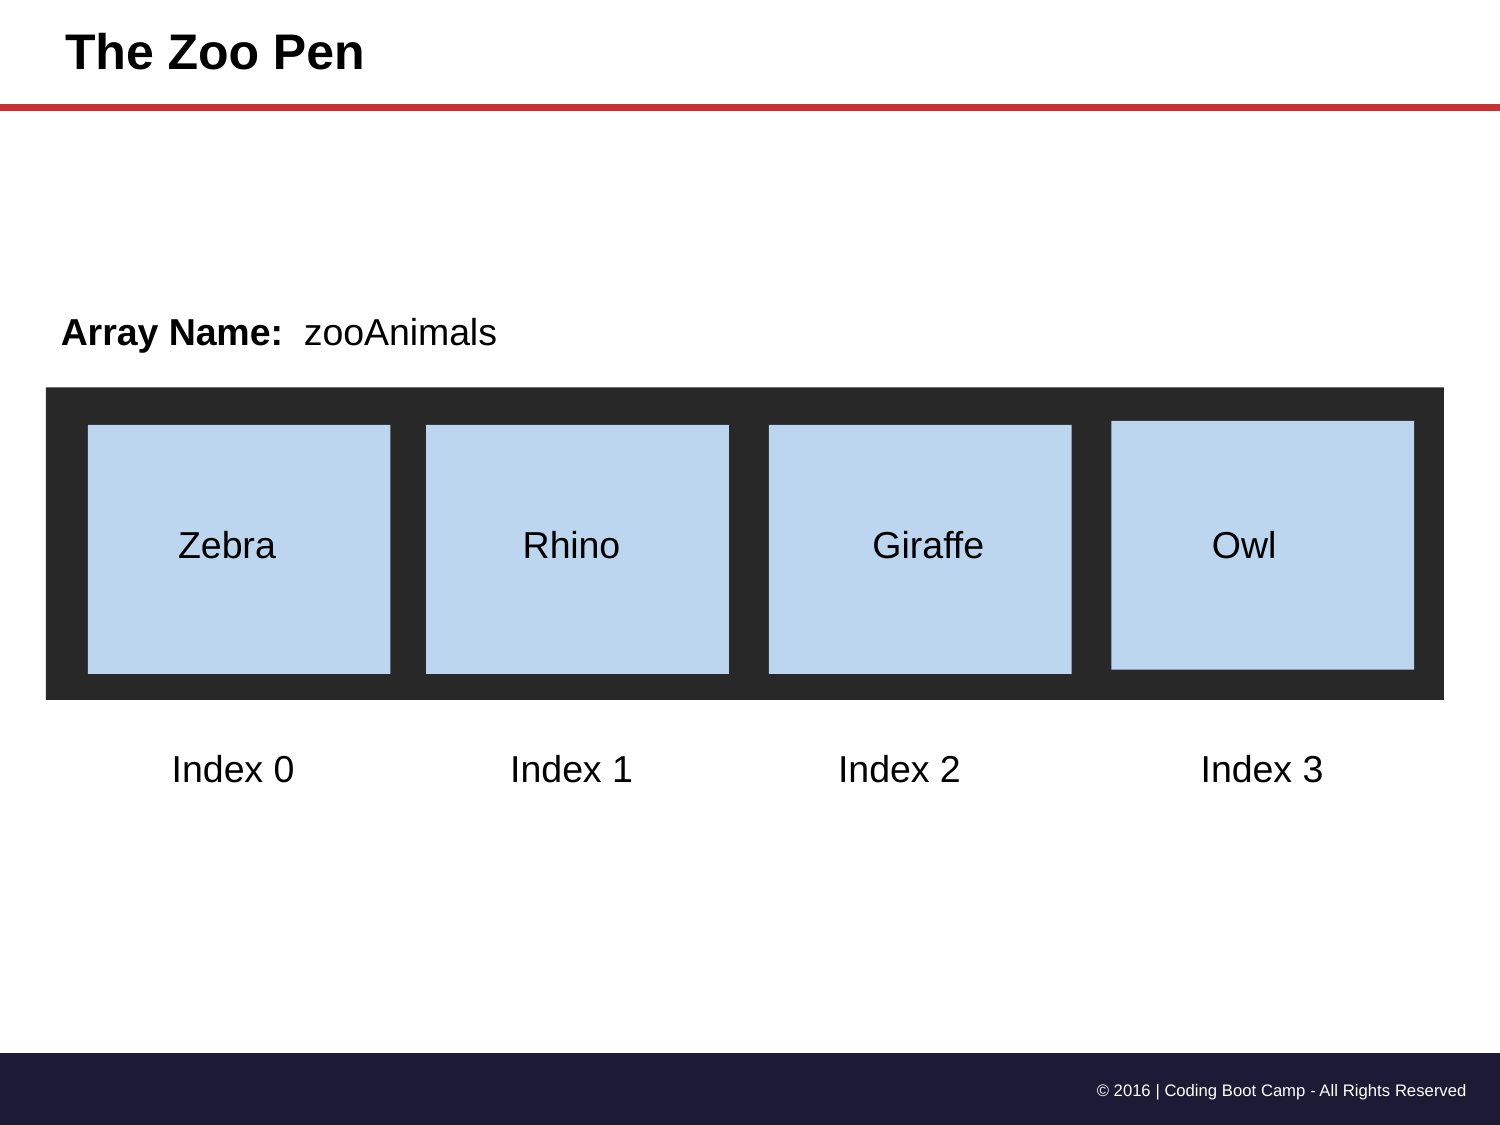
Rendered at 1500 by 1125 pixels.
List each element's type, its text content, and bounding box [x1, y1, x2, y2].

text_box [45, 387, 1444, 700]
text_box Index 0 [156, 737, 322, 798]
text_box [87, 424, 391, 674]
text_box Index 1 [495, 737, 650, 798]
text_box Rhino [507, 513, 637, 574]
text_box Index 3 [1185, 737, 1340, 798]
text_box Owl [1196, 513, 1293, 574]
text_box Array Name: zooAnimals [45, 300, 518, 362]
text_box Zebra [163, 513, 293, 574]
text_box Index 2 [823, 737, 978, 798]
text_box Giraffe [857, 513, 1001, 574]
text_box [426, 424, 729, 674]
title The Zoo Pen [50, 0, 948, 108]
text_box [1111, 420, 1415, 670]
text_box [768, 424, 1072, 674]
